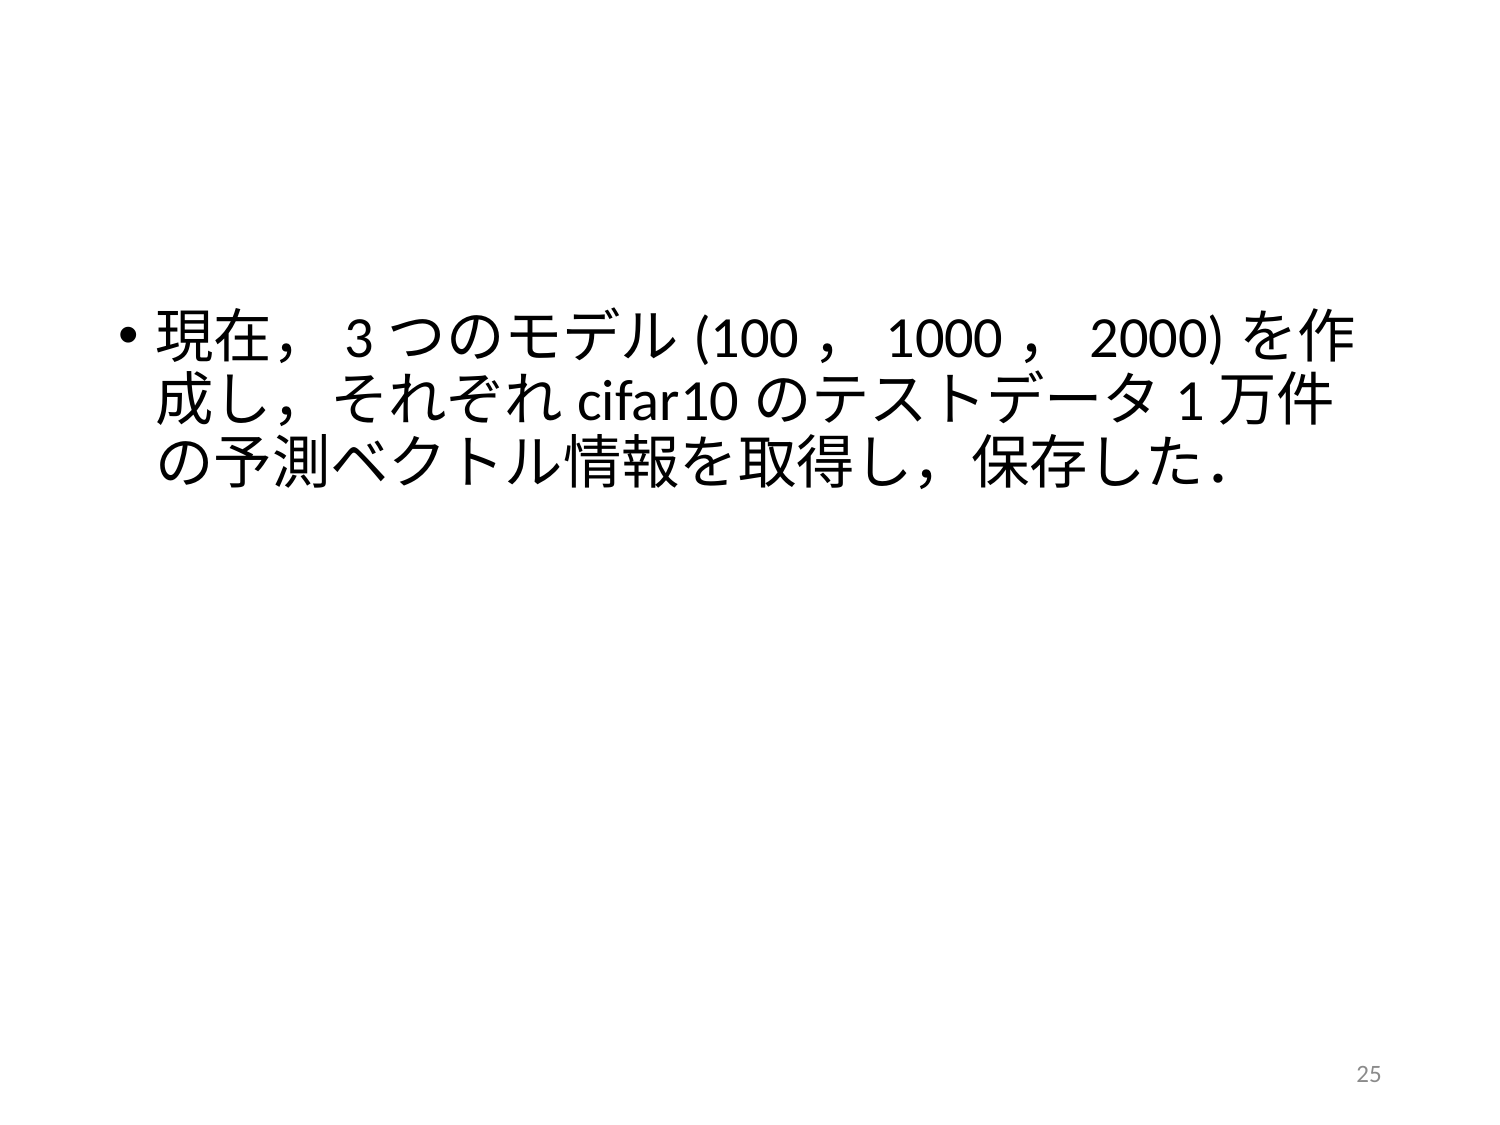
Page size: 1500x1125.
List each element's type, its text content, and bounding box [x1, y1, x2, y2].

slide_number 25 [1059, 1042, 1397, 1103]
list 現在，3つのモデル(100，1000，2000)を作成し，それぞれcifar10のテストデータ1万件の予測ベクトル情報を取得し，保存した． [103, 299, 1397, 1014]
